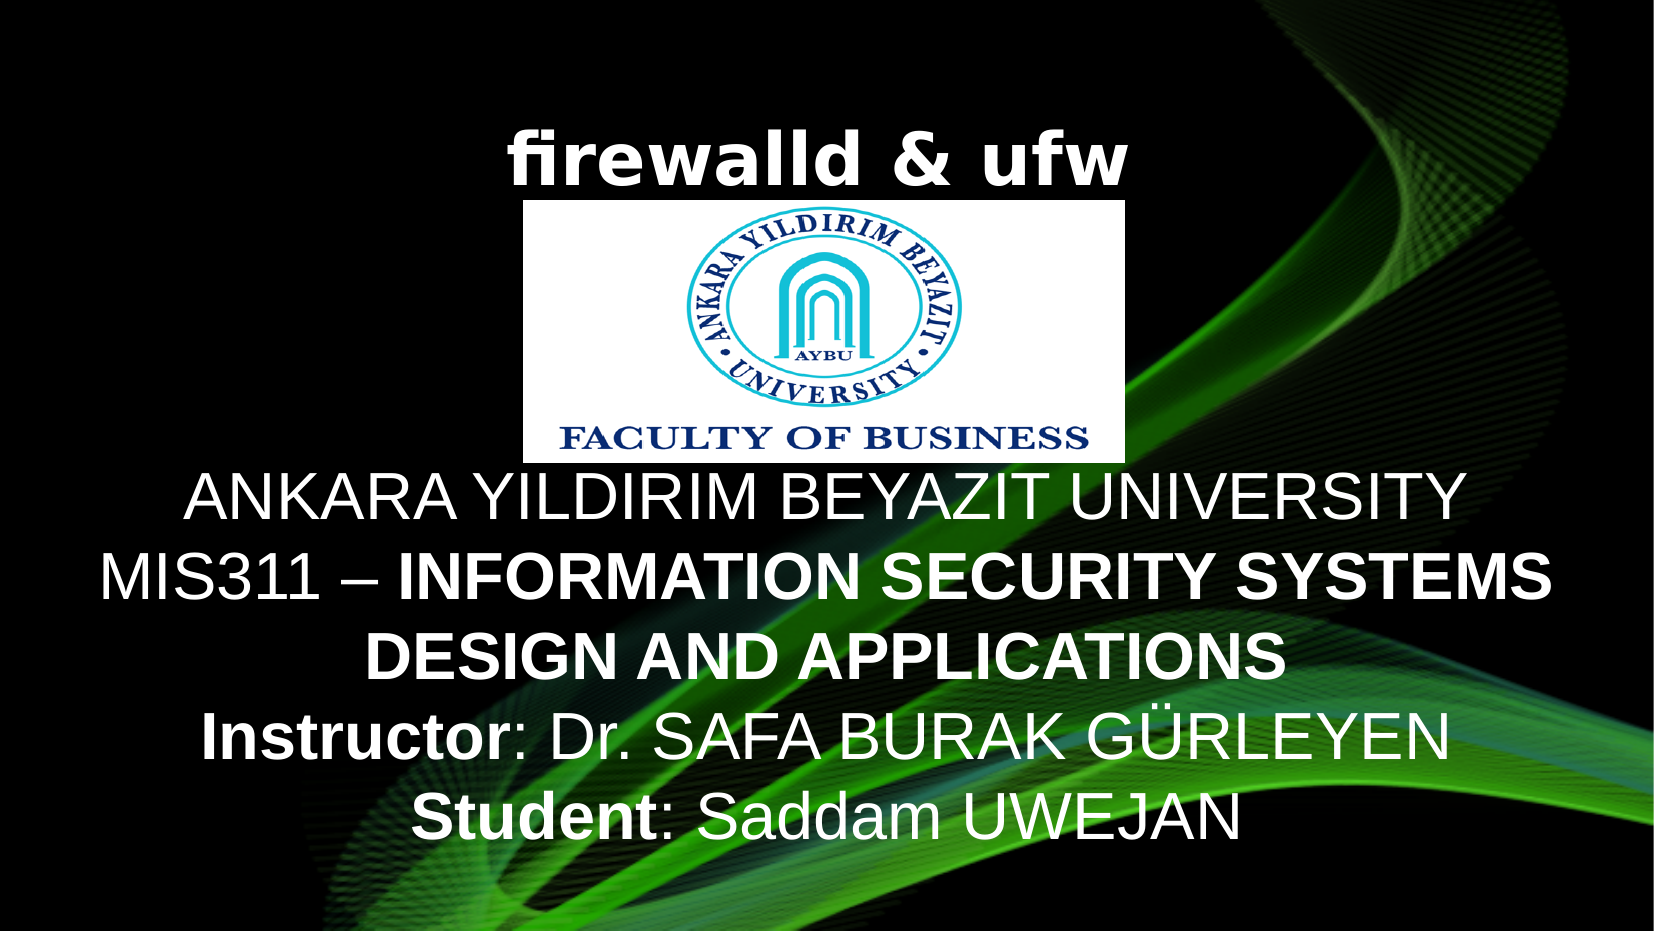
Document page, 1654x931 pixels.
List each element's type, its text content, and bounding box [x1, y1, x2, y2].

picture [0, 0, 1654, 931]
text_box firewalld & ufw [75, 49, 1564, 263]
text_box ANKARA YILDIRIM BEYAZIT UNIVERSITY MIS311 – INFORMATION SECURITY SYSTEMS DESIGN AND APPLICATIONS Instructor: Dr. SAFA BURAK GÜRLEYEN Student: Saddam UWEJAN [82, 224, 1571, 842]
